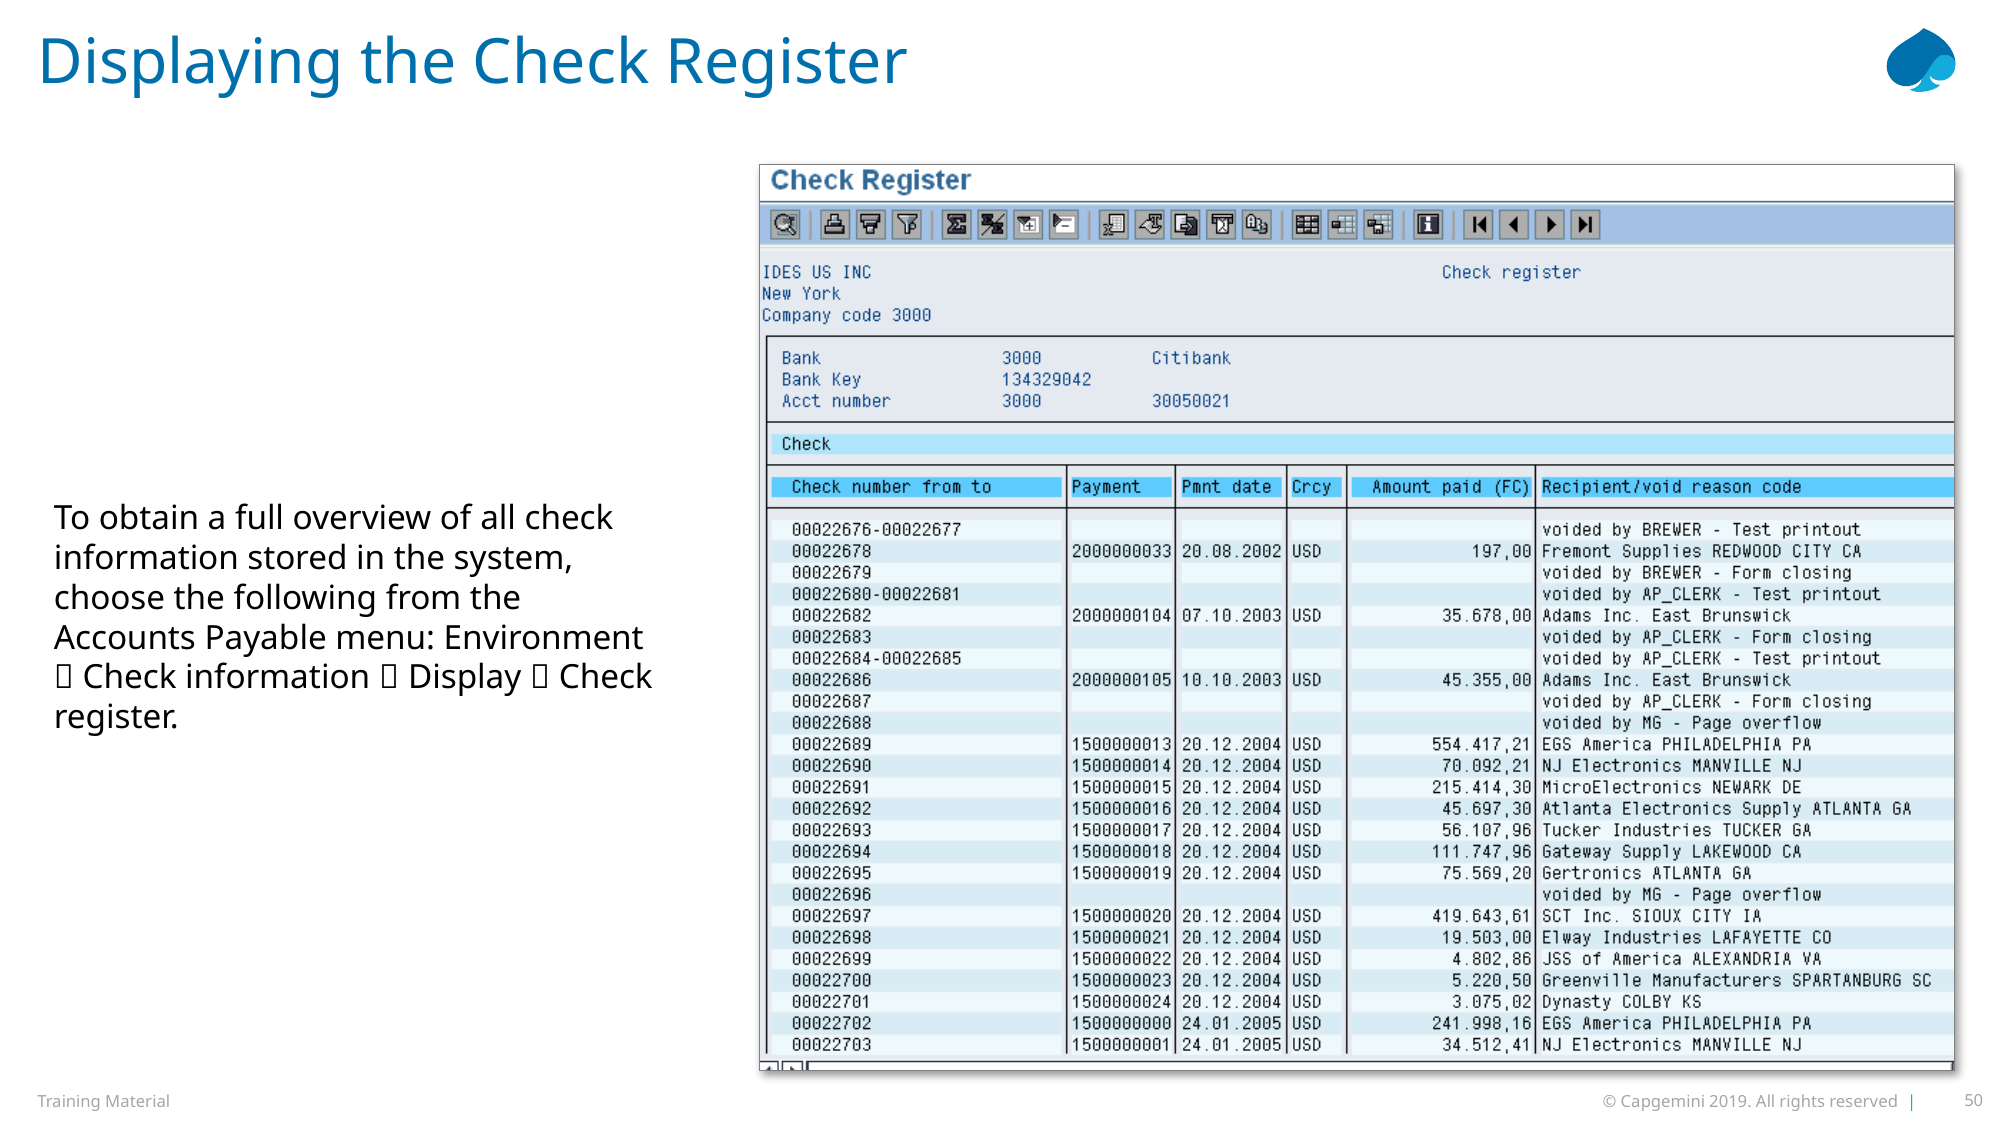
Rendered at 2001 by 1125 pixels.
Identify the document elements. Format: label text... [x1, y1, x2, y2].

title Displaying the Check Register [37, 0, 1863, 119]
picture [758, 164, 1955, 1071]
text_box To obtain a full overview of all check information stored in the system, choose the following from the Accounts Payable menu: Environment  Check information  Display  Check register. [39, 488, 682, 743]
